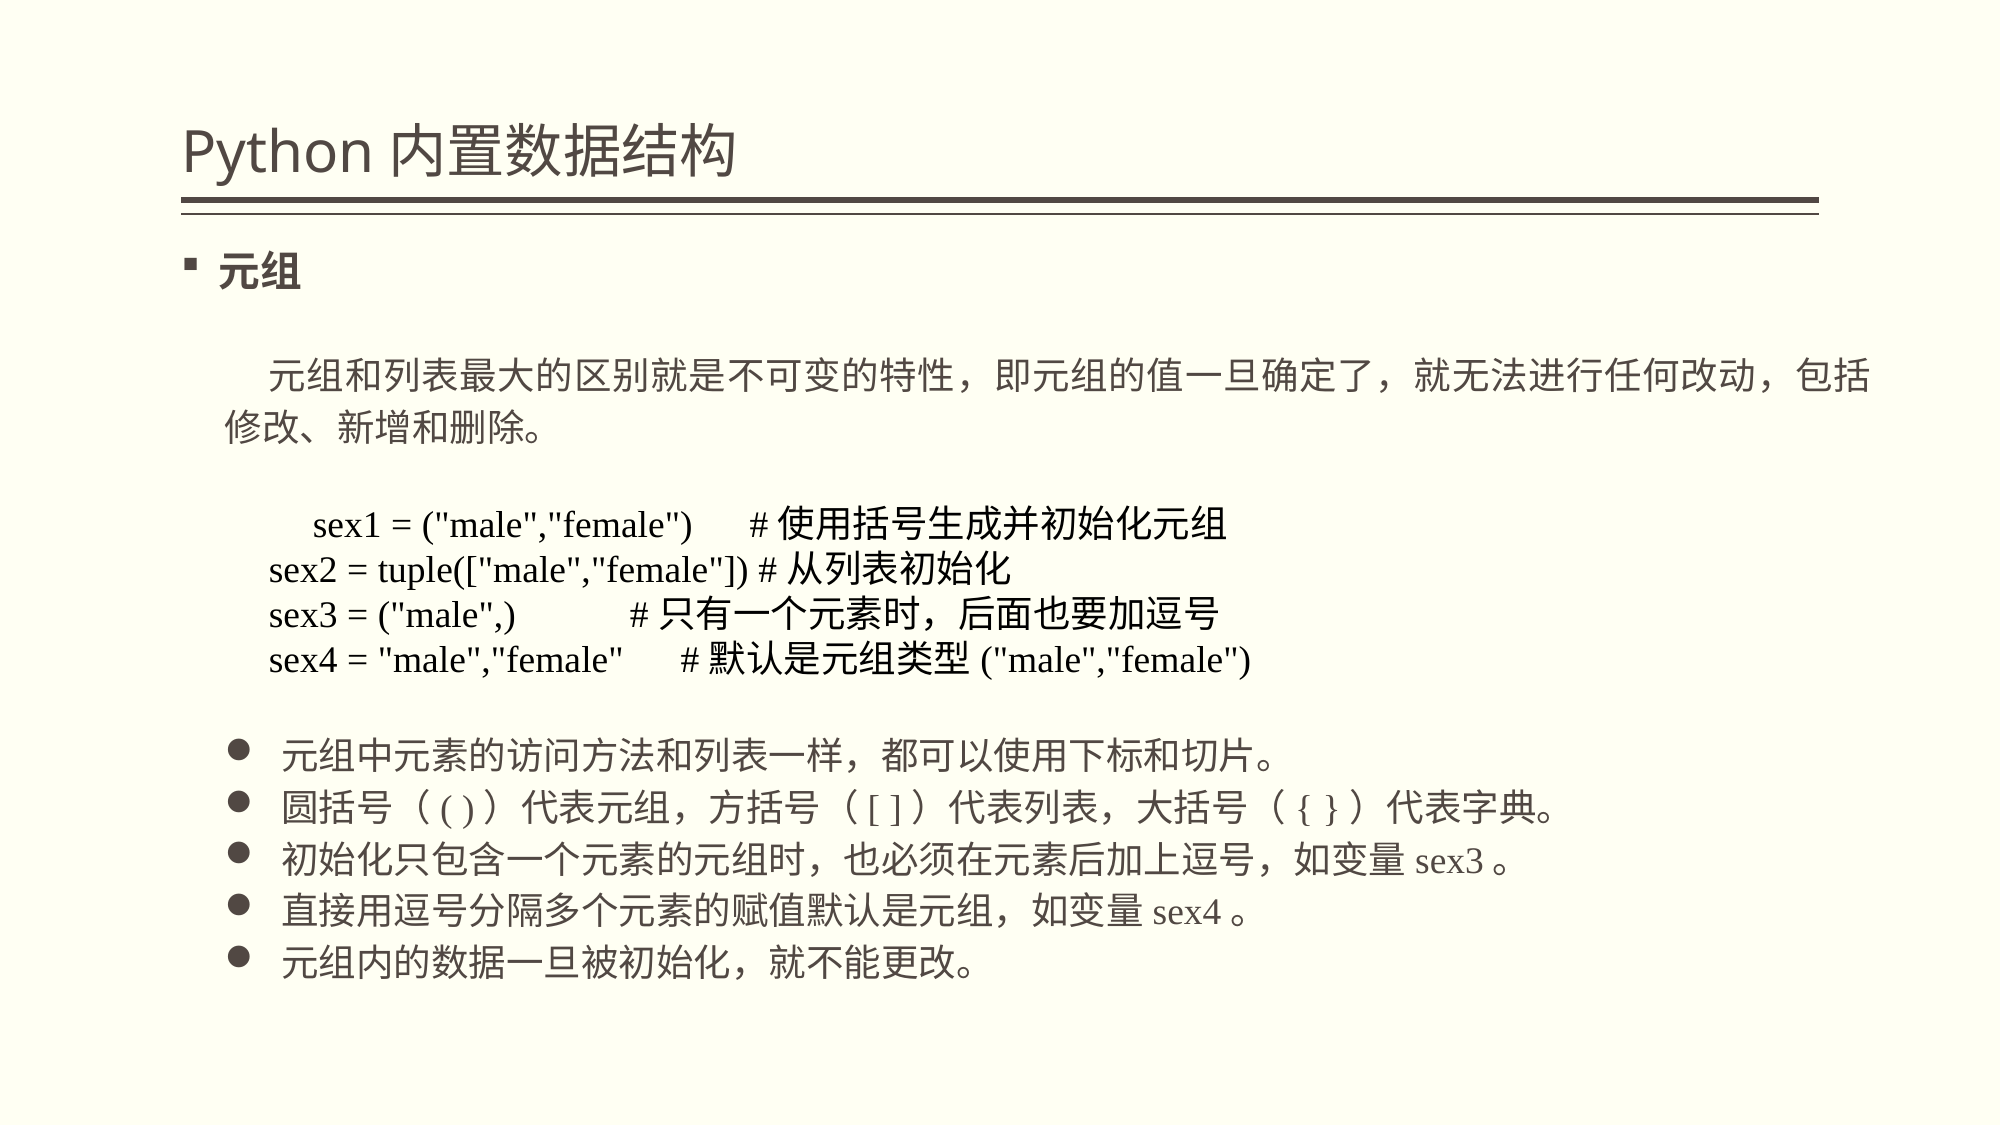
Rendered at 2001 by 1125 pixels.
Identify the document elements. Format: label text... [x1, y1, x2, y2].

text_box 元组和列表最大的区别就是不可变的特性，即元组的值一旦确定了，就无法进行任何改动，包括修改、新增和删除。 sex1 = ("male","female") #使用括号生成并初始化元组 sex2 = tuple(["male","female"]) #从列表初始化 sex3 = ("male",) #只有一个元素时，后面也要加逗号 sex4 = "male","female" #默认是元组类型("male","female") 元组中元素的访问方法和列表一样，都可以使用下标和切片。 圆括号（( )）代表元组，方括号（[ ]）代表列表，大括号（{ }）代表字典。 初始化只包含一个元素的元组时，也必须在元素后加上逗号，如变量sex3。 直接用逗号分隔多个元素的赋值默认是元组，如变量sex4。 元组内的数据一旦被初始化，就不能更改。 [210, 337, 1886, 992]
title Python内置数据结构 [181, 12, 1819, 193]
list 元组 [181, 242, 836, 338]
